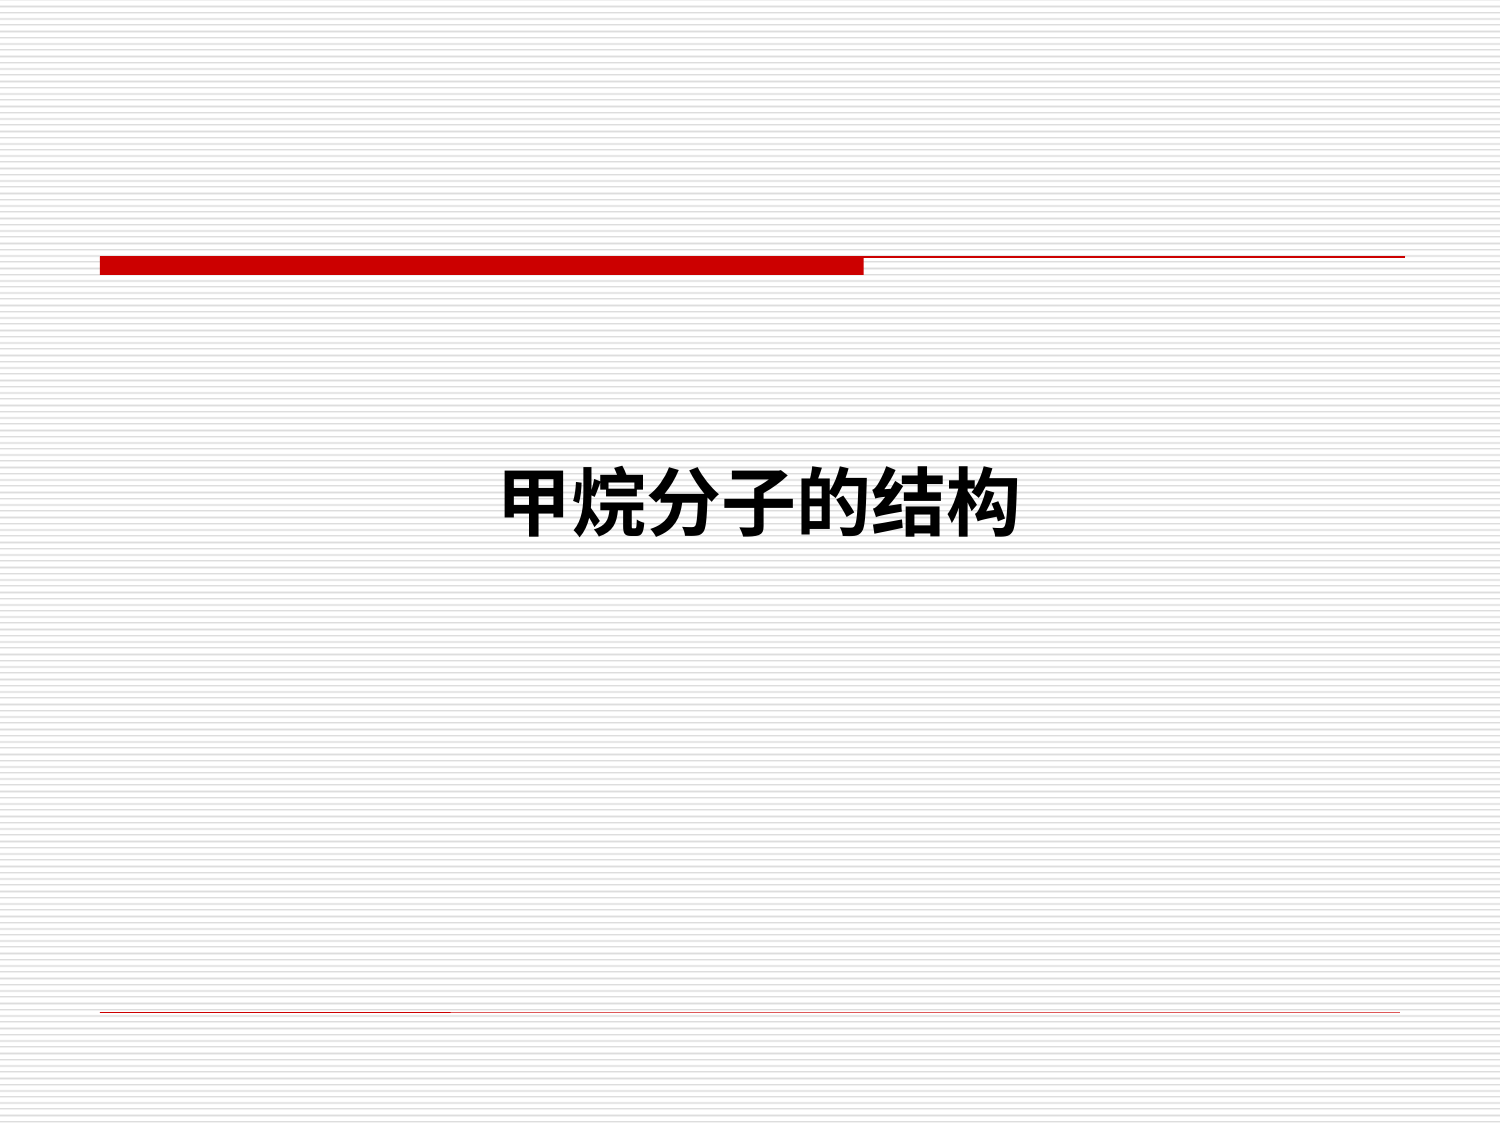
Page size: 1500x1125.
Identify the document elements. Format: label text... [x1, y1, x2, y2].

text_box 甲烷分子的结构 [112, 420, 1405, 553]
picture [0, 0, 1500, 1125]
